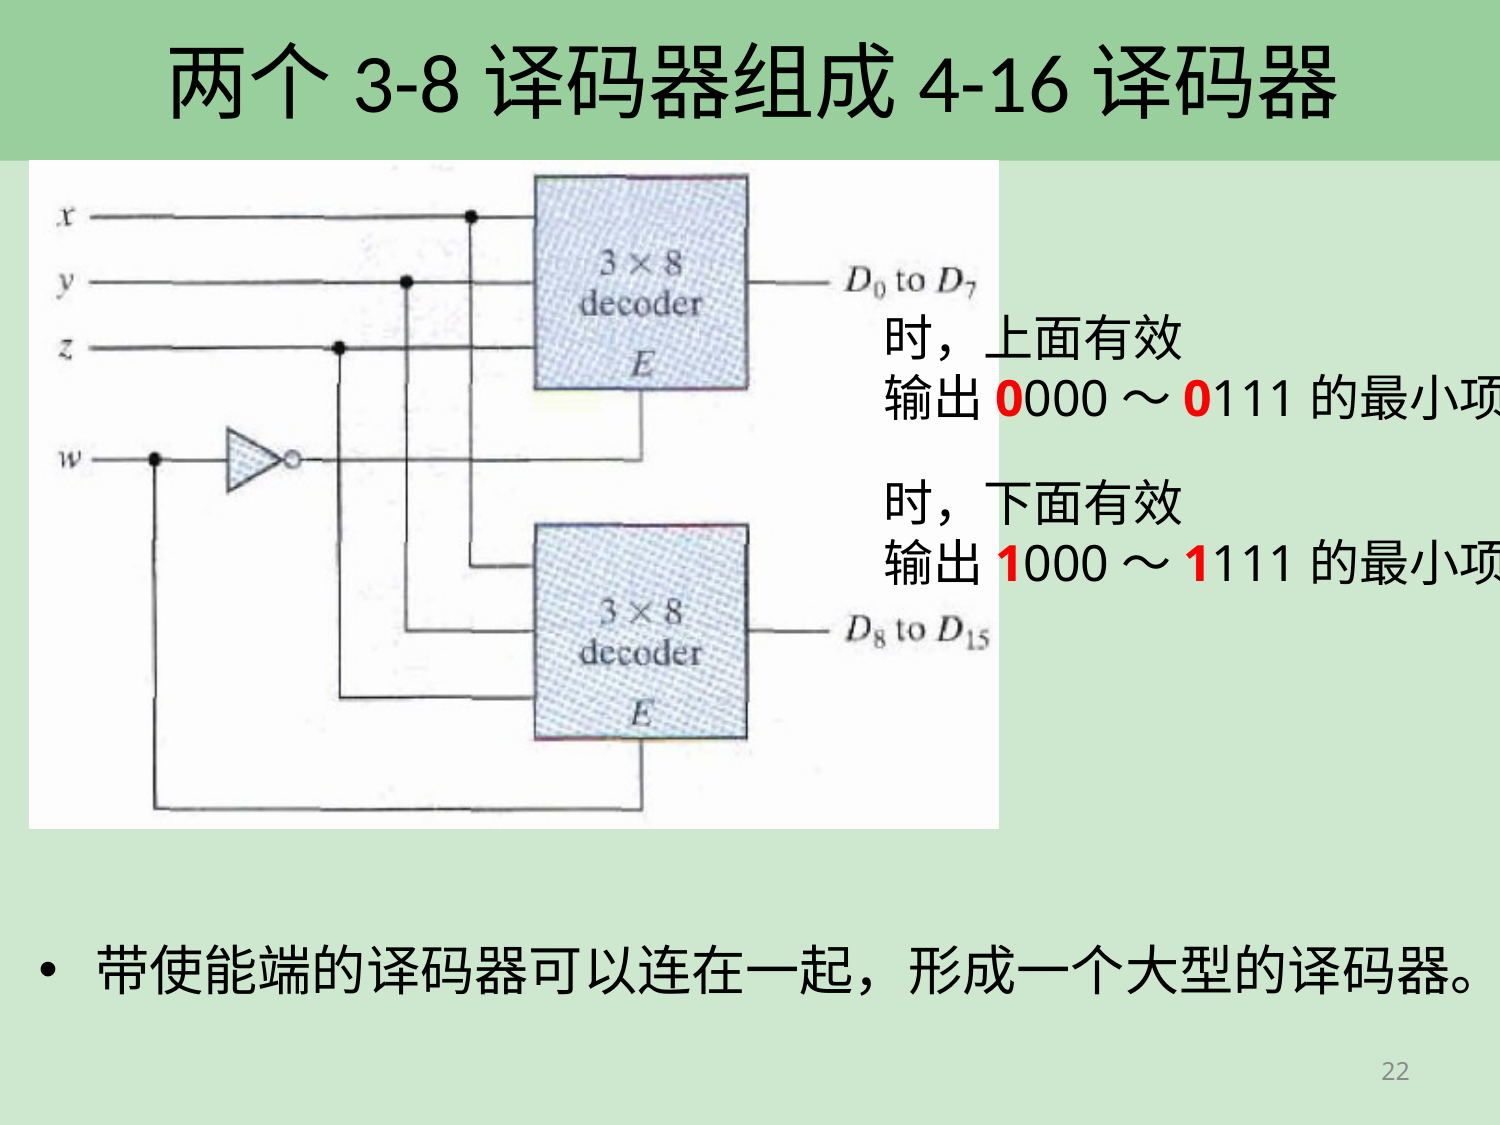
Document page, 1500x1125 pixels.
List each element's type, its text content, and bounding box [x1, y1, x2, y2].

slide_number 22 [1187, 1042, 1425, 1103]
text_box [17, 160, 1500, 1010]
title 两个3-8译码器组成4-16译码器 [17, 15, 1489, 143]
